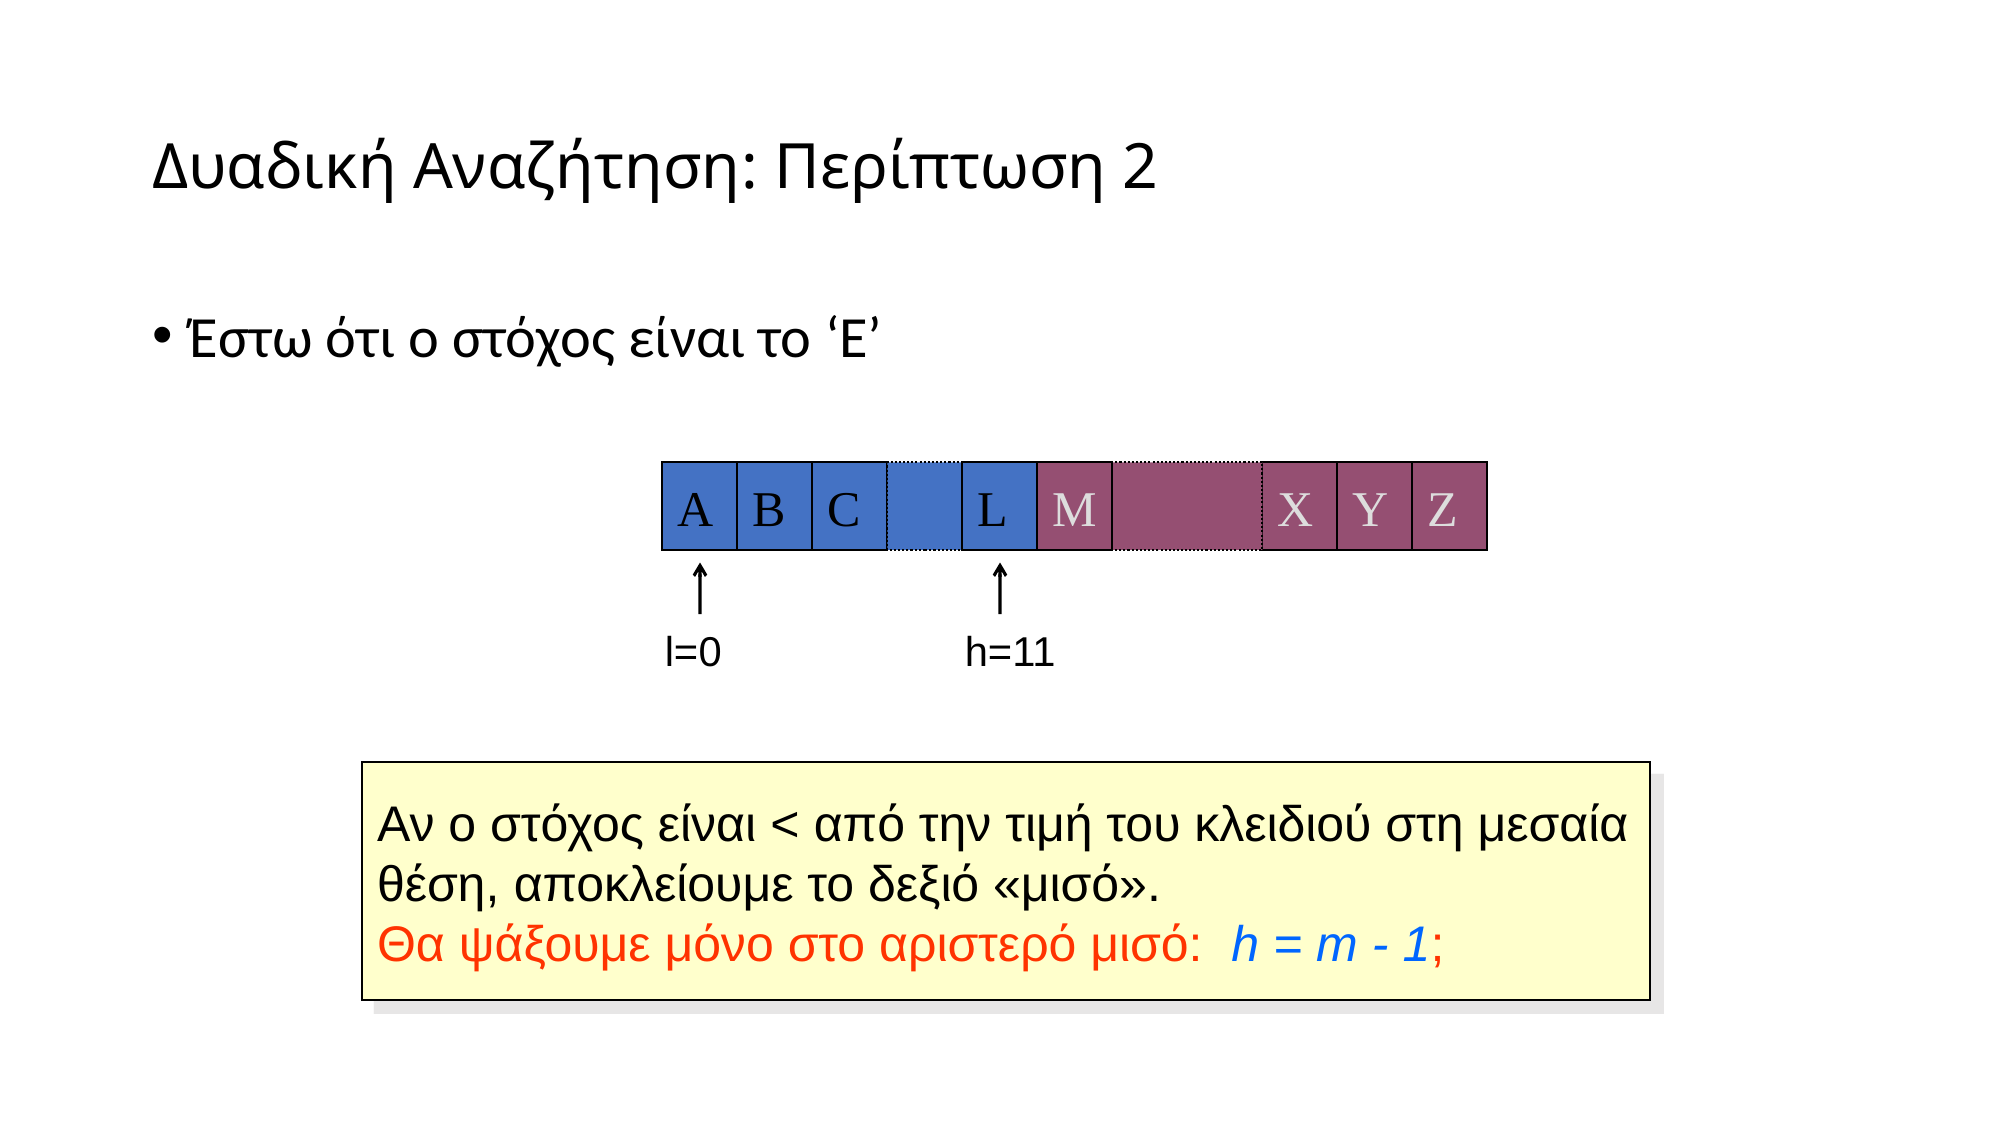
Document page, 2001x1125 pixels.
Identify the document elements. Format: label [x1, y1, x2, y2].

list [137, 299, 1863, 1014]
text_box [950, 624, 1050, 675]
text_box [662, 462, 1488, 550]
text_box [650, 624, 750, 675]
text_box [362, 762, 1650, 1000]
title [137, 59, 1863, 278]
text_box [692, 562, 708, 613]
text_box [992, 562, 1008, 613]
